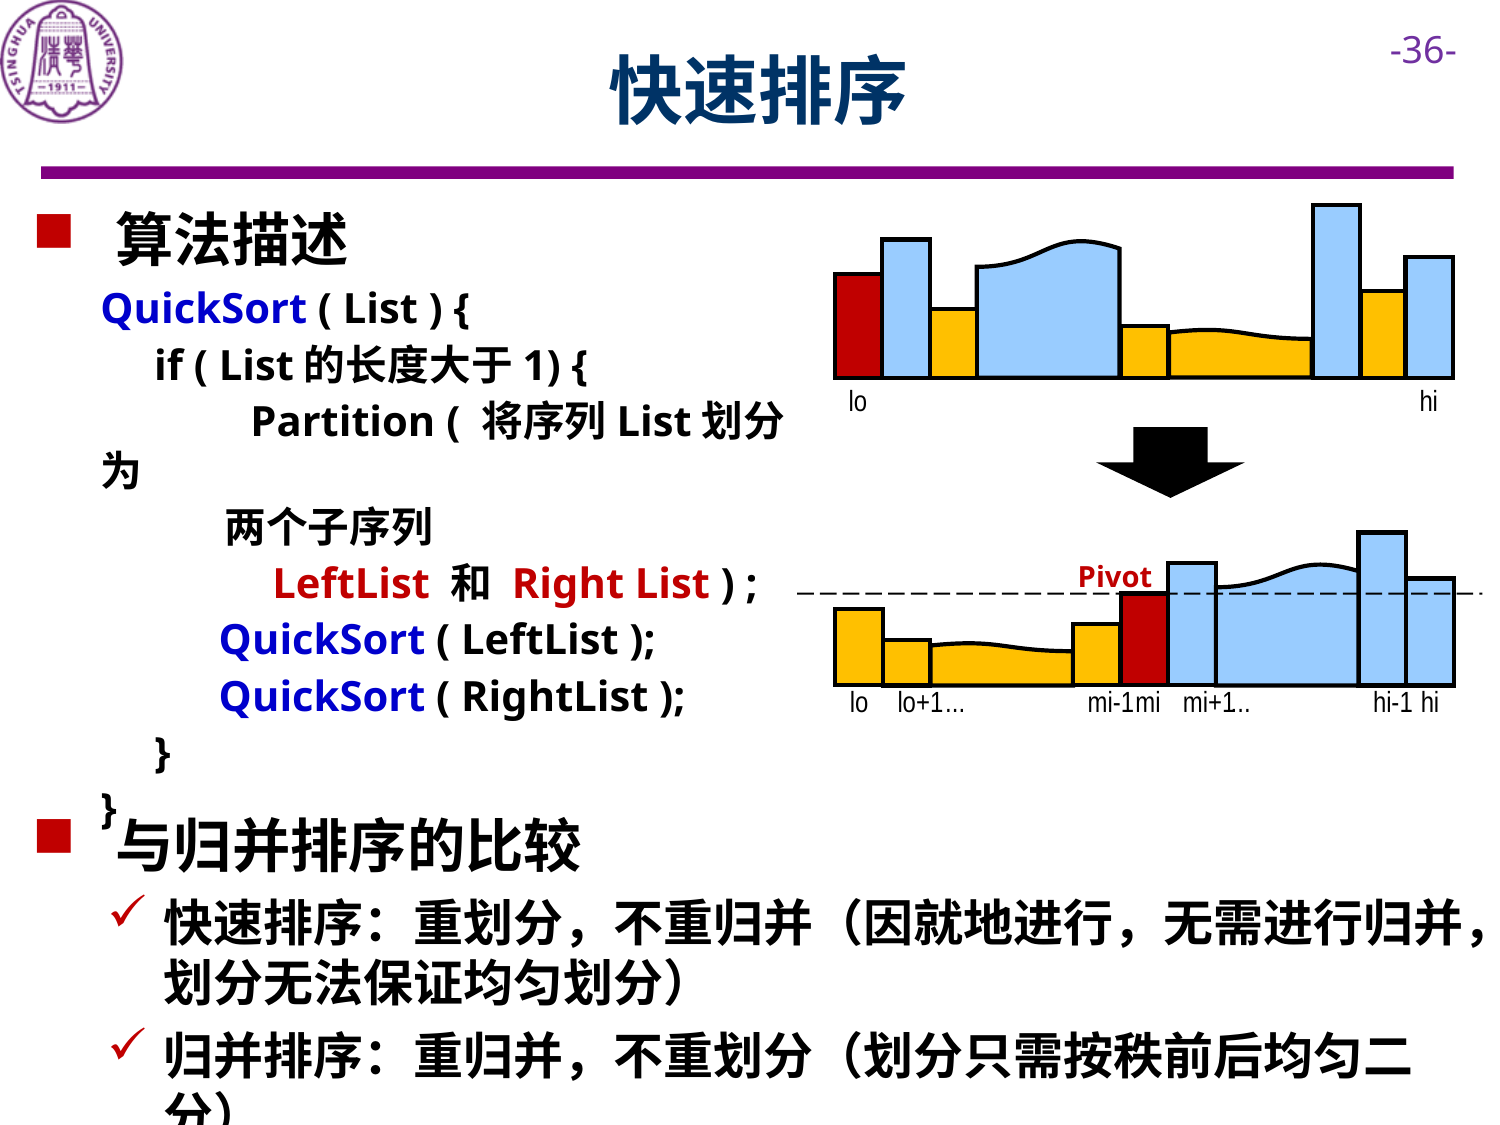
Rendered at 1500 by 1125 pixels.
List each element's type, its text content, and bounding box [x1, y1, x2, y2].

text_box QuickSort ( List ) { if ( List的长度大于1) { Partition ( 将序列List划分为 两个子序列 LeftList 和 Right List ) ; QuickSort ( LeftList ); QuickSort ( RightList ); } } [85, 344, 833, 801]
text_box [930, 308, 977, 378]
text_box [1096, 427, 1245, 498]
text_box [1312, 204, 1361, 378]
picture [0, 0, 124, 124]
title 快速排序 [135, 13, 1383, 165]
text_box [1169, 344, 1312, 378]
text_box [1120, 325, 1168, 378]
text_box 与归并排序的比较 快速排序：重划分，不重归并（因就地进行，无需进行归并，划分无法保证均匀划分） 归并排序：重归并，不重划分（划分只需按秩前后均匀二分） [17, 801, 1500, 1125]
text_box [1361, 291, 1405, 378]
text_box hi [1404, 382, 1453, 418]
text_box lo [833, 382, 882, 418]
text_box [1405, 256, 1454, 378]
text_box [796, 532, 1483, 717]
text_box [882, 239, 930, 378]
text_box [976, 241, 1120, 378]
text_box 算法描述 [17, 196, 1449, 344]
text_box [834, 274, 882, 378]
